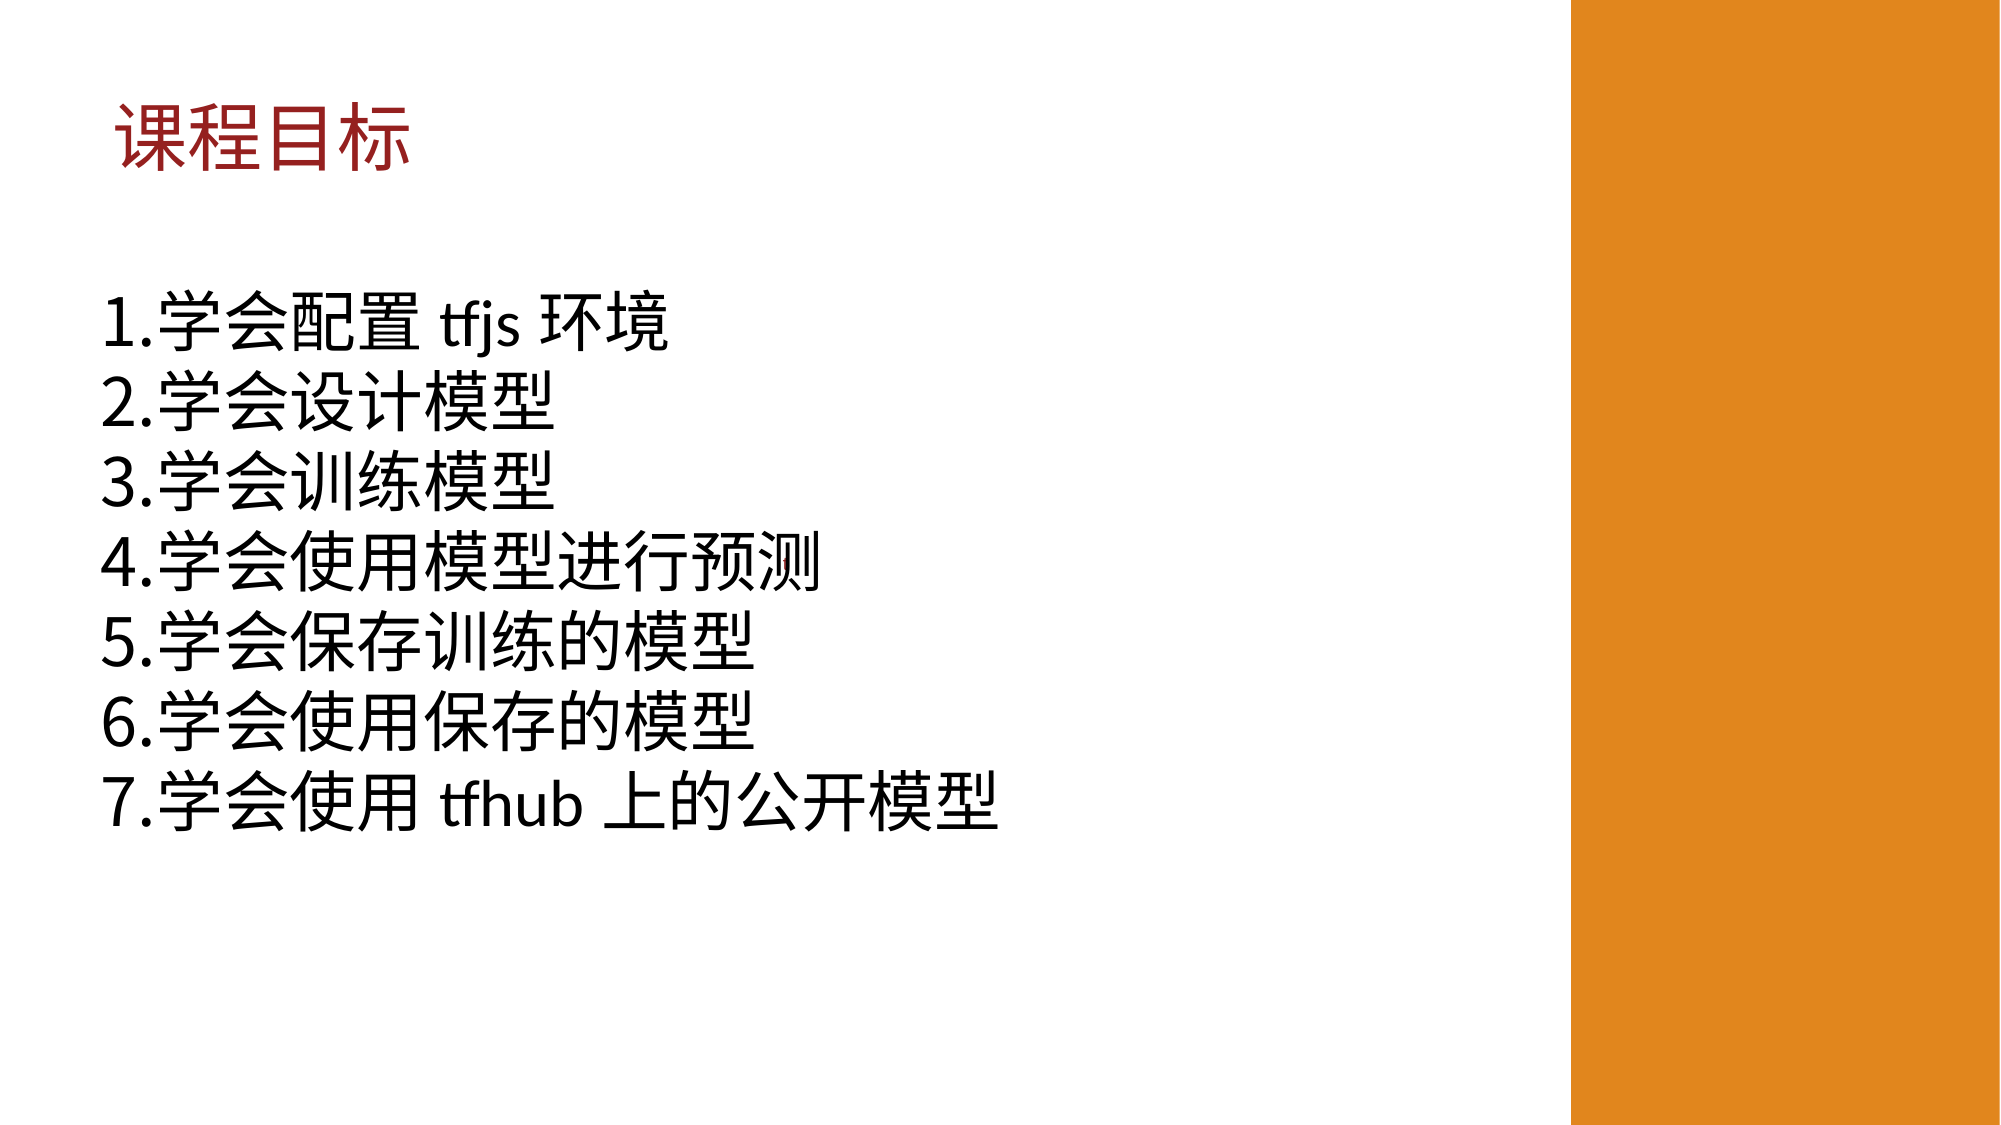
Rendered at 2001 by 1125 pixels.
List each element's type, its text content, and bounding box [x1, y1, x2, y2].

text_box t [0, 0, 1572, 1125]
text_box [1572, 0, 2000, 1125]
text_box 学会配置tfjs环境 学会设计模型 学会训练模型 学会使用模型进行预测 学会保存训练的模型 学会使用保存的模型 学会使用tfhub上的公开模型 [85, 272, 1017, 847]
text_box 课程目标 [97, 82, 427, 188]
